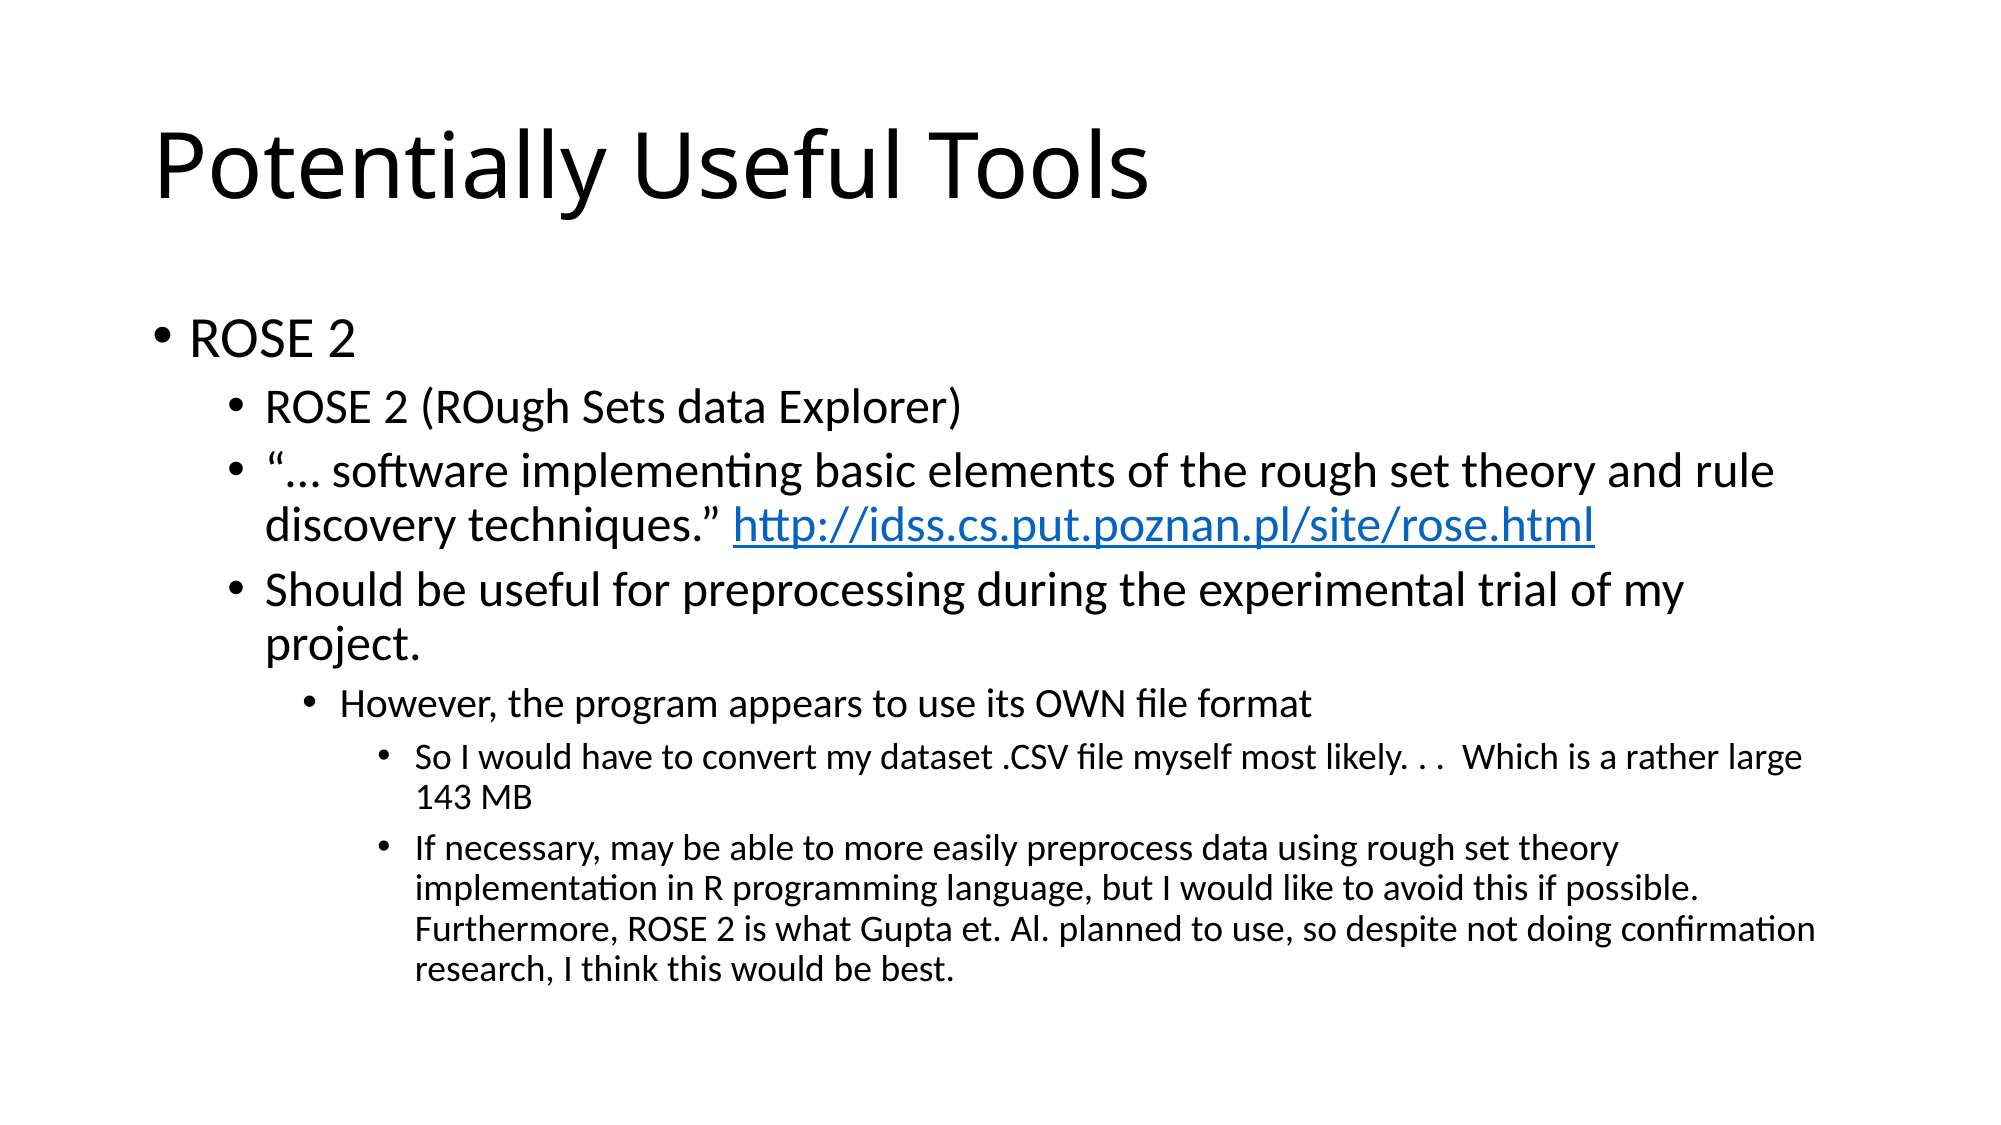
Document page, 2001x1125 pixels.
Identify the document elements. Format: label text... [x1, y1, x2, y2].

title Potentially Useful Tools [137, 59, 1863, 278]
list ROSE 2 ROSE 2 (ROugh Sets data Explorer) “… software implementing basic elements of the rough set theory and rule discovery techniques.” http://idss.cs.put.poznan.pl/site/rose.html Should be useful for preprocessing during the experimental trial of my project. However, the program appears to use its OWN file format So I would have to convert my dataset .CSV file myself most likely. . . Which is a rather large 143 MB If necessary, may be able to more easily preprocess data using rough set theory implementation in R programming language, but I would like to avoid this if possible. Furthermore, ROSE 2 is what Gupta et. Al. planned to use, so despite not doing confirmation research, I think this would be best. [137, 299, 1863, 1014]
